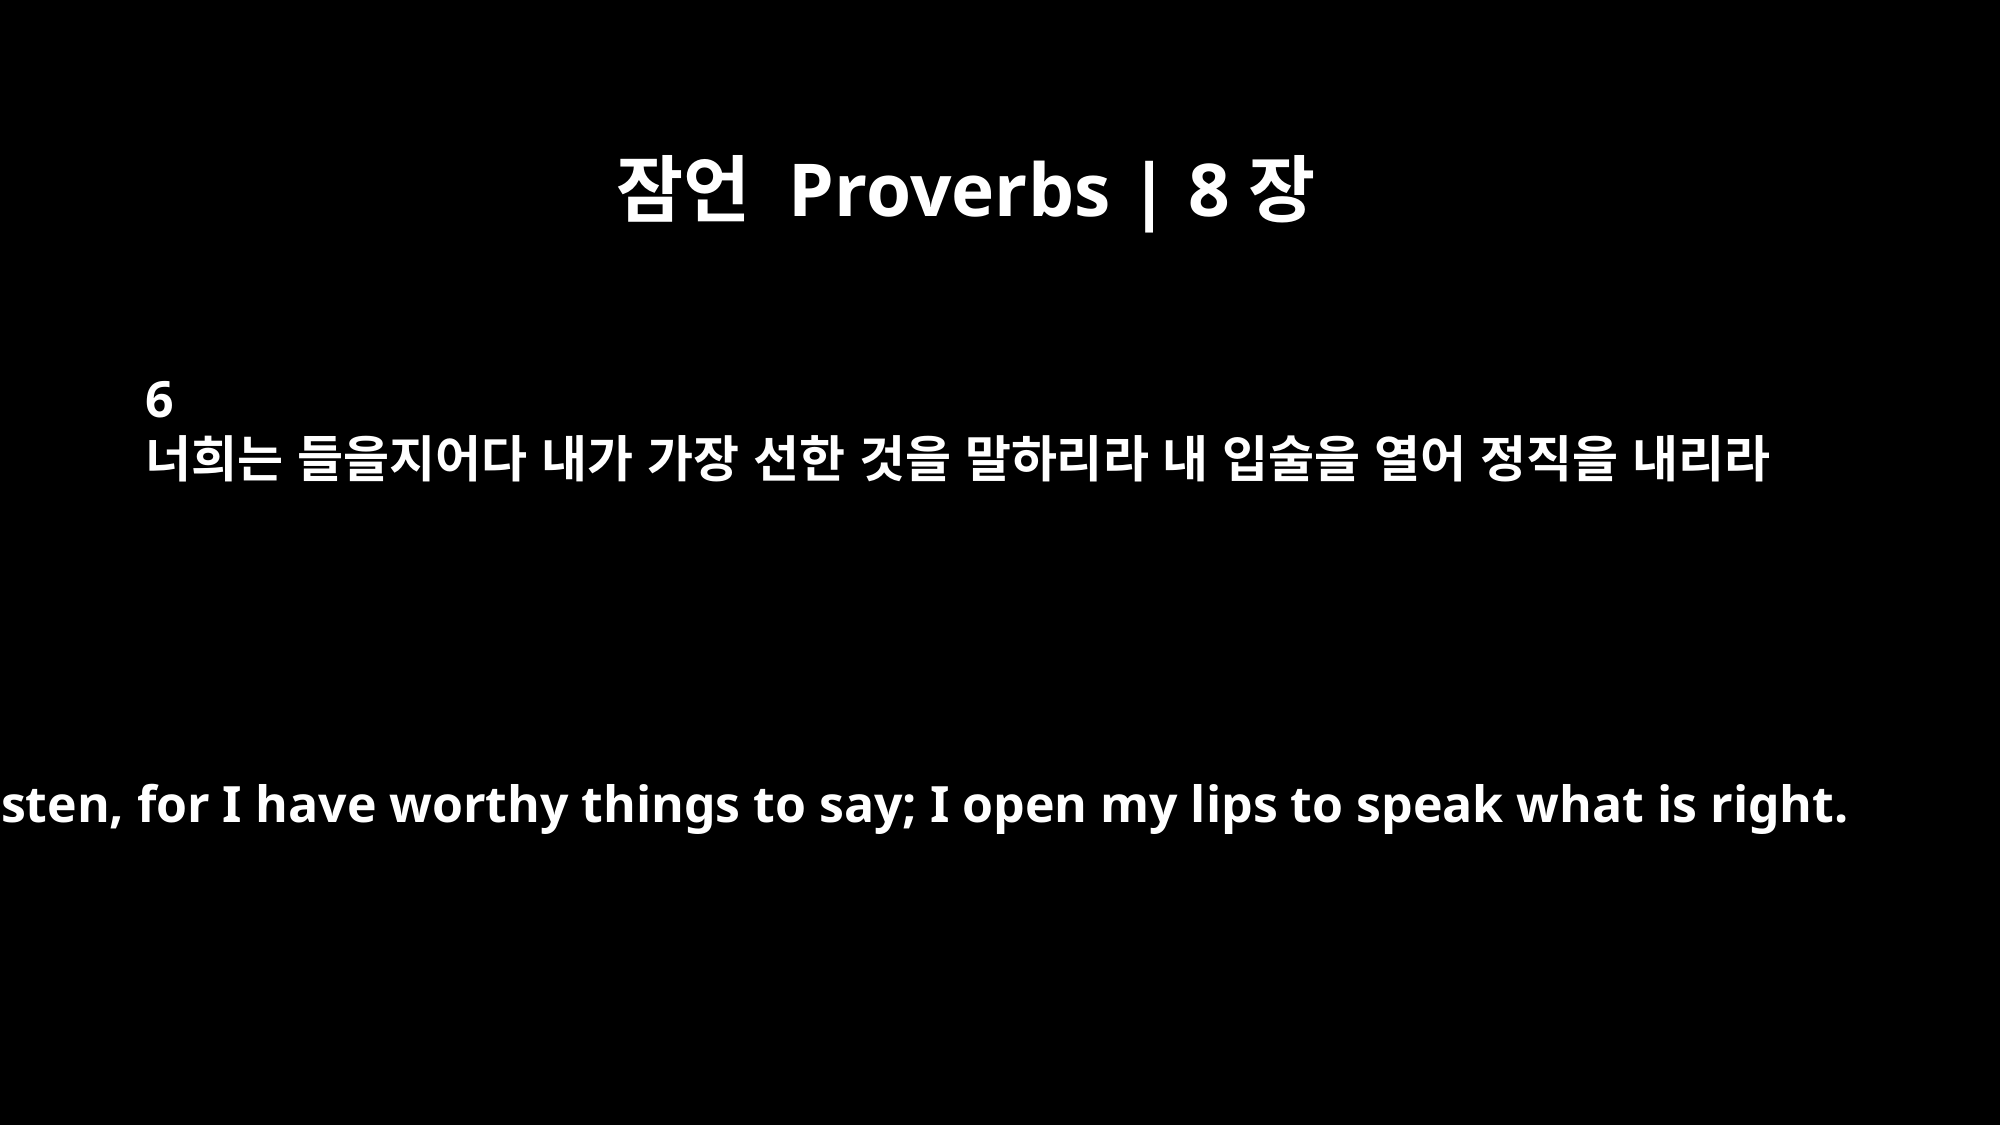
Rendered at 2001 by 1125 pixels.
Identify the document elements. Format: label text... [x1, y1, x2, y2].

text_box Listen, for I have worthy things to say; I open my lips to speak what is right. [0, 764, 1865, 840]
text_box 잠언 Proverbs | 8장 [601, 136, 1331, 239]
text_box 6 너희는 들을지어다 내가 가장 선한 것을 말하리라 내 입술을 열어 정직을 내리라 [130, 359, 1787, 495]
